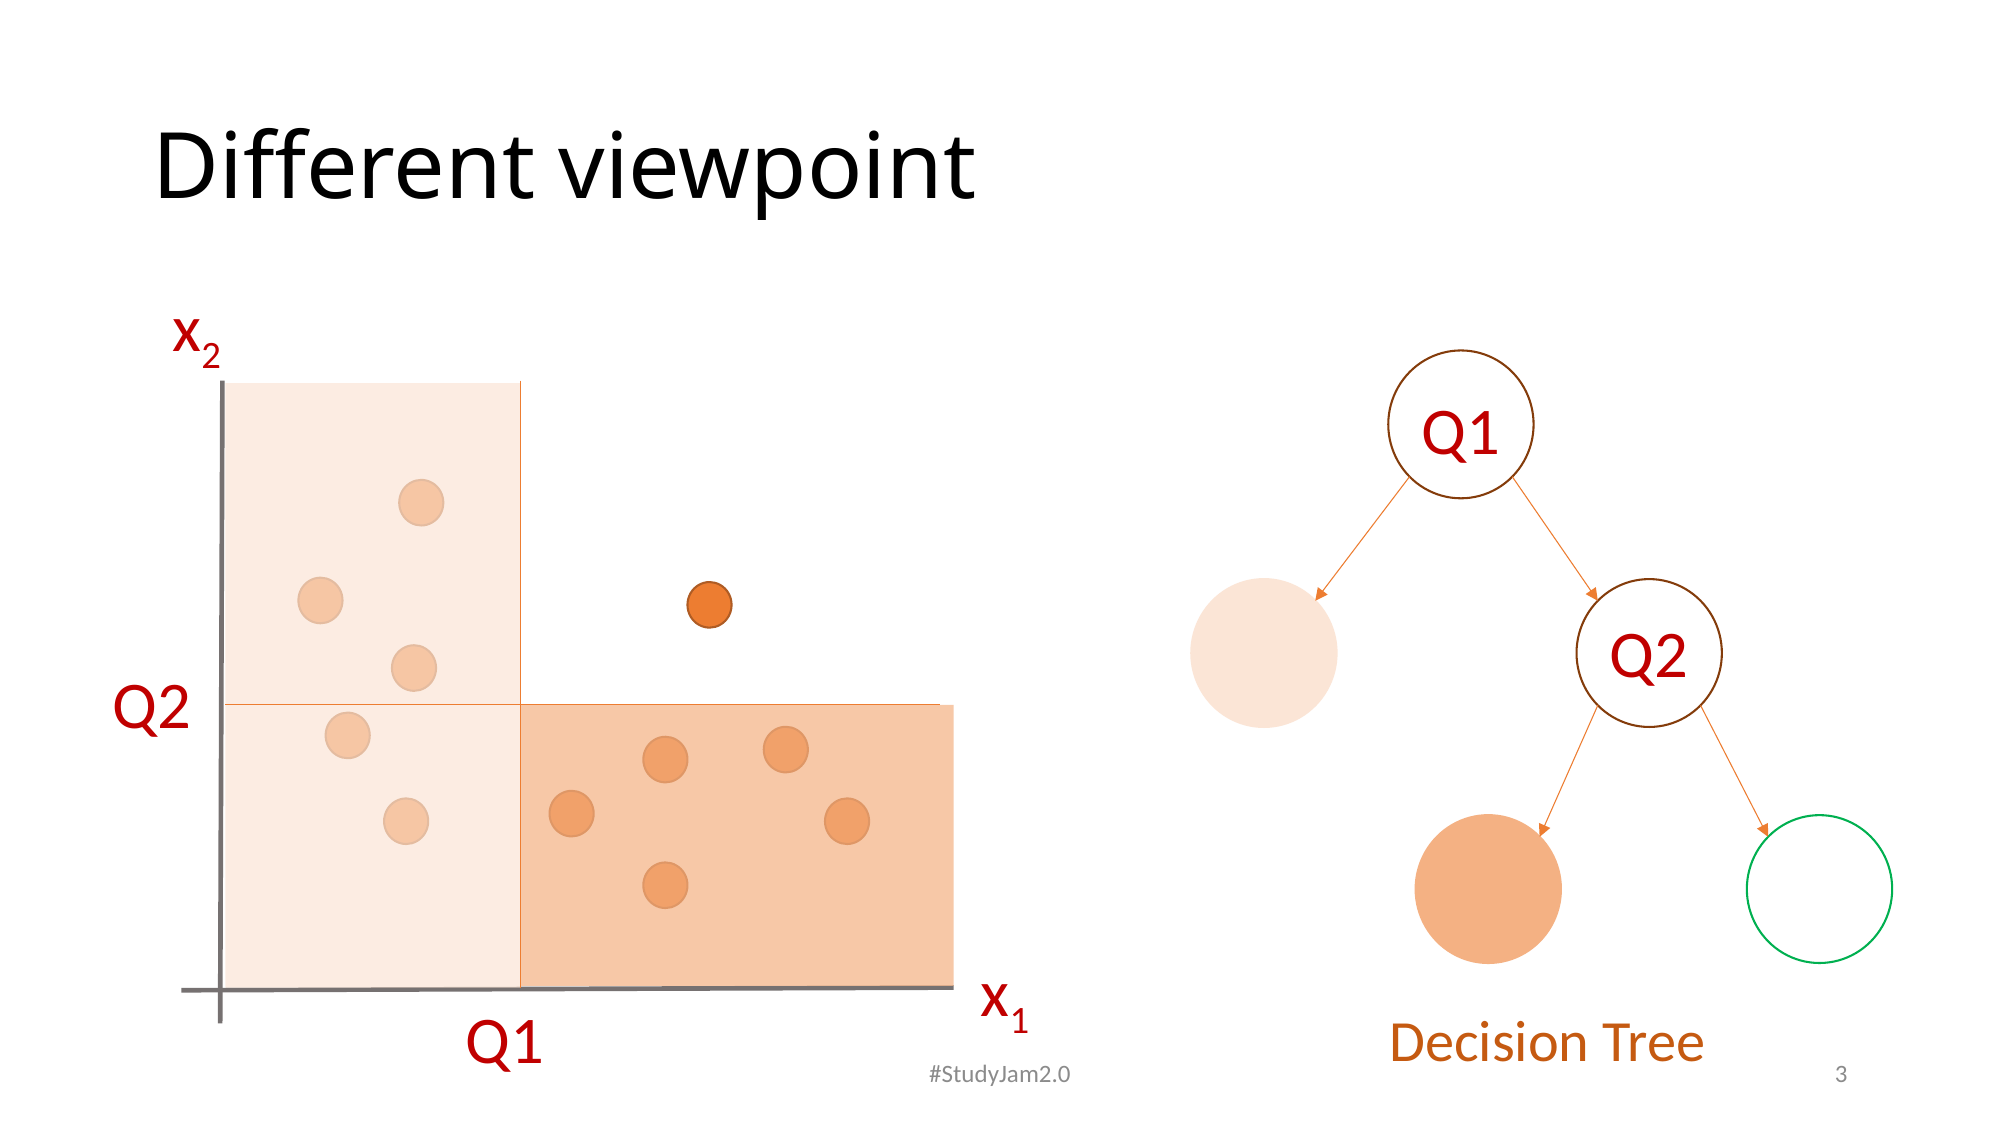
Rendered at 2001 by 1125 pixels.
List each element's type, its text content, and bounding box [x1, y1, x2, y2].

text_box Q2 [1589, 603, 1709, 699]
text_box x1 [962, 942, 1048, 1042]
footer #StudyJam2.0 [662, 1042, 1338, 1103]
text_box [181, 987, 954, 991]
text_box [1700, 705, 1769, 837]
text_box Q2 [92, 654, 212, 749]
text_box x2 [154, 277, 240, 384]
text_box [1709, 609, 1723, 697]
text_box [1387, 349, 1521, 468]
text_box Q1 [1401, 380, 1521, 476]
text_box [1539, 705, 1598, 837]
text_box [1414, 814, 1562, 965]
slide_number 3 [1412, 1042, 1863, 1103]
text_box [1521, 381, 1535, 468]
text_box [1575, 609, 1589, 697]
text_box [1591, 699, 1708, 729]
text_box [1410, 476, 1512, 500]
text_box [686, 581, 733, 629]
text_box [521, 704, 955, 987]
text_box [224, 382, 520, 987]
title Different viewpoint [137, 59, 1863, 278]
text_box [1745, 814, 1894, 965]
text_box [1190, 578, 1338, 729]
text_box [1512, 476, 1598, 601]
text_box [1315, 476, 1410, 601]
text_box Decision Tree [1369, 995, 1726, 1081]
text_box Q1 [444, 991, 565, 1085]
text_box [1594, 578, 1705, 603]
